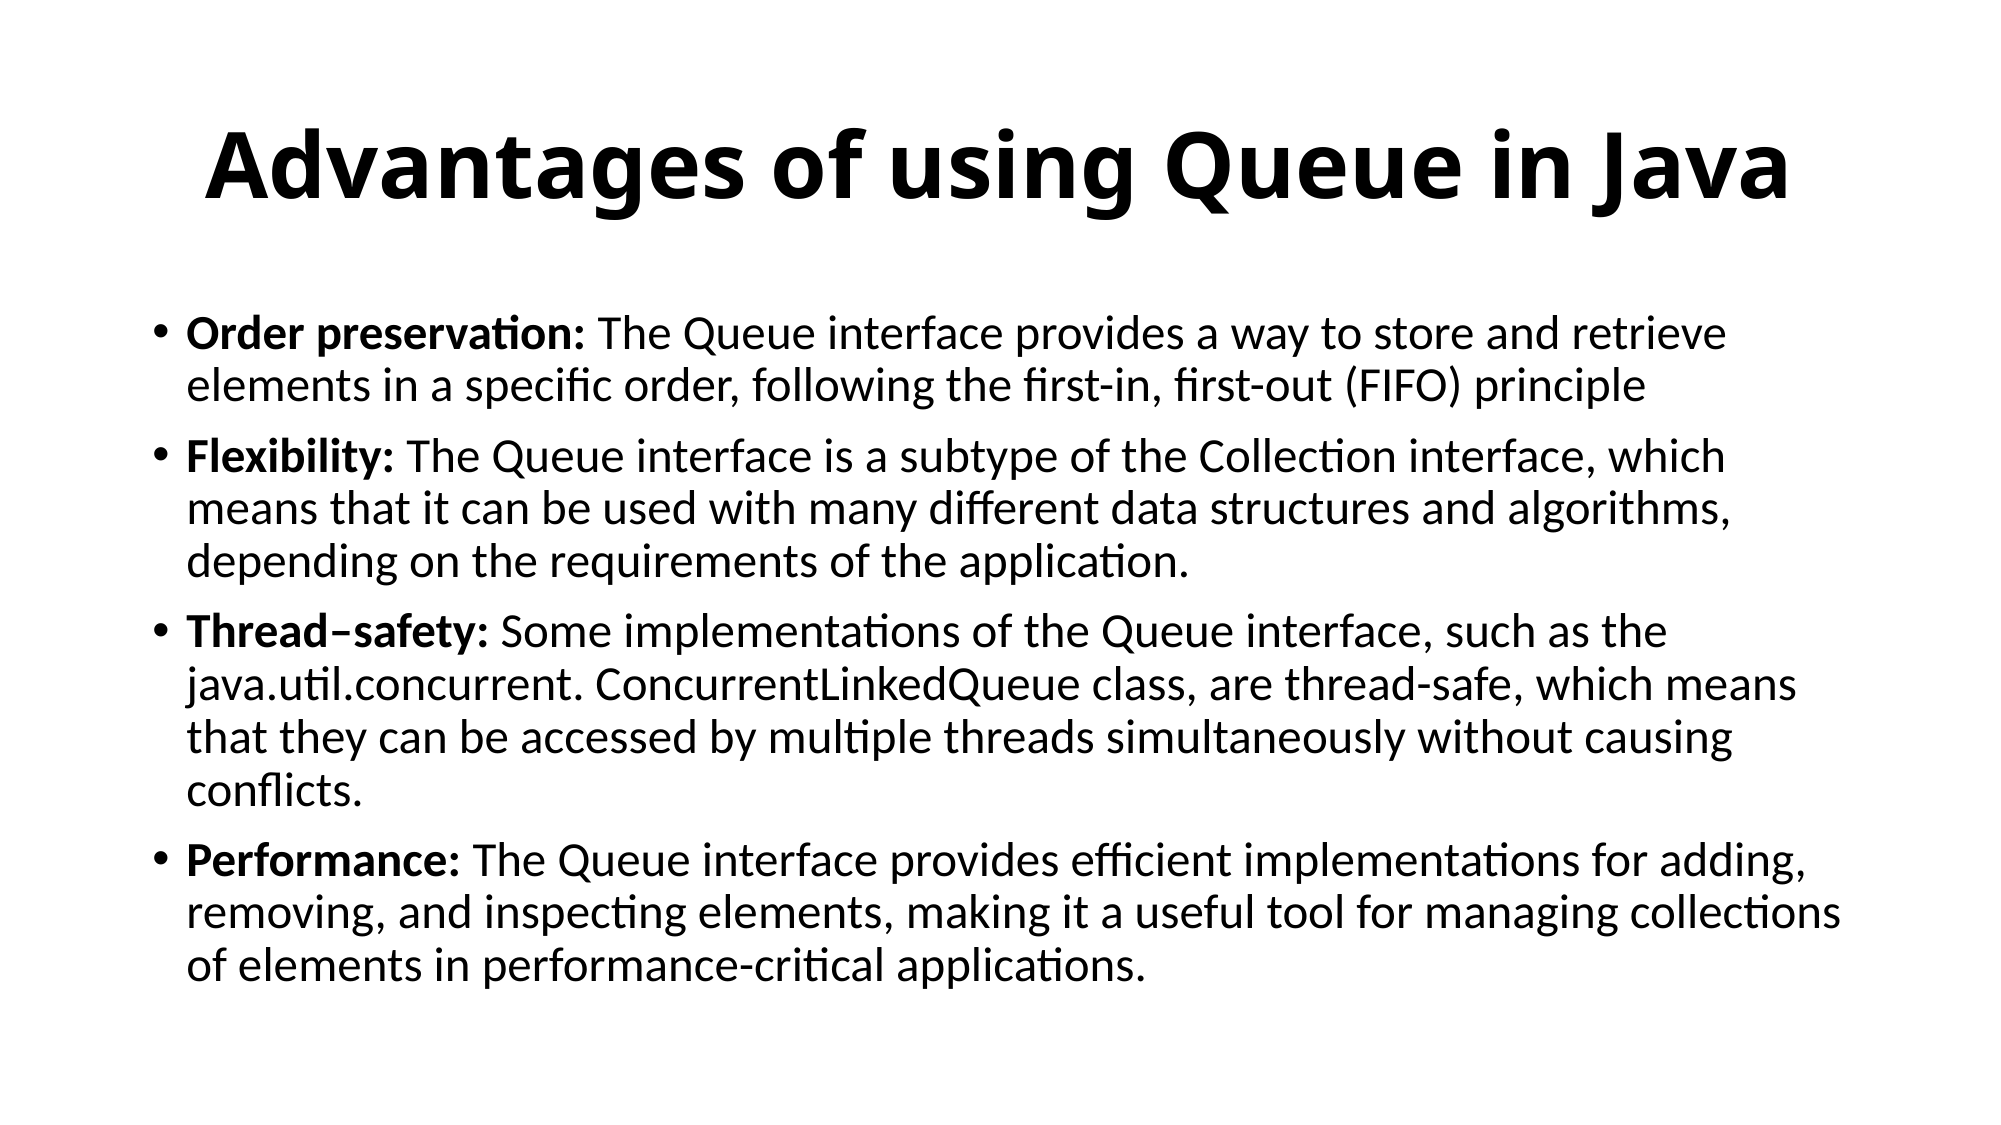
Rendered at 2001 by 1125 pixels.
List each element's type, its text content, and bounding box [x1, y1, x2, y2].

list Order preservation: The Queue interface provides a way to store and retrieve elements in a specific order, following the first-in, first-out (FIFO) principle Flexibility: The Queue interface is a subtype of the Collection interface, which means that it can be used with many different data structures and algorithms, depending on the requirements of the application. Thread–safety: Some implementations of the Queue interface, such as the java.util.concurrent. ConcurrentLinkedQueue class, are thread-safe, which means that they can be accessed by multiple threads simultaneously without causing conflicts. Performance: The Queue interface provides efficient implementations for adding, removing, and inspecting elements, making it a useful tool for managing collections of elements in performance-critical applications. [137, 299, 1863, 1014]
title Advantages of using Queue in Java [137, 59, 1863, 278]
